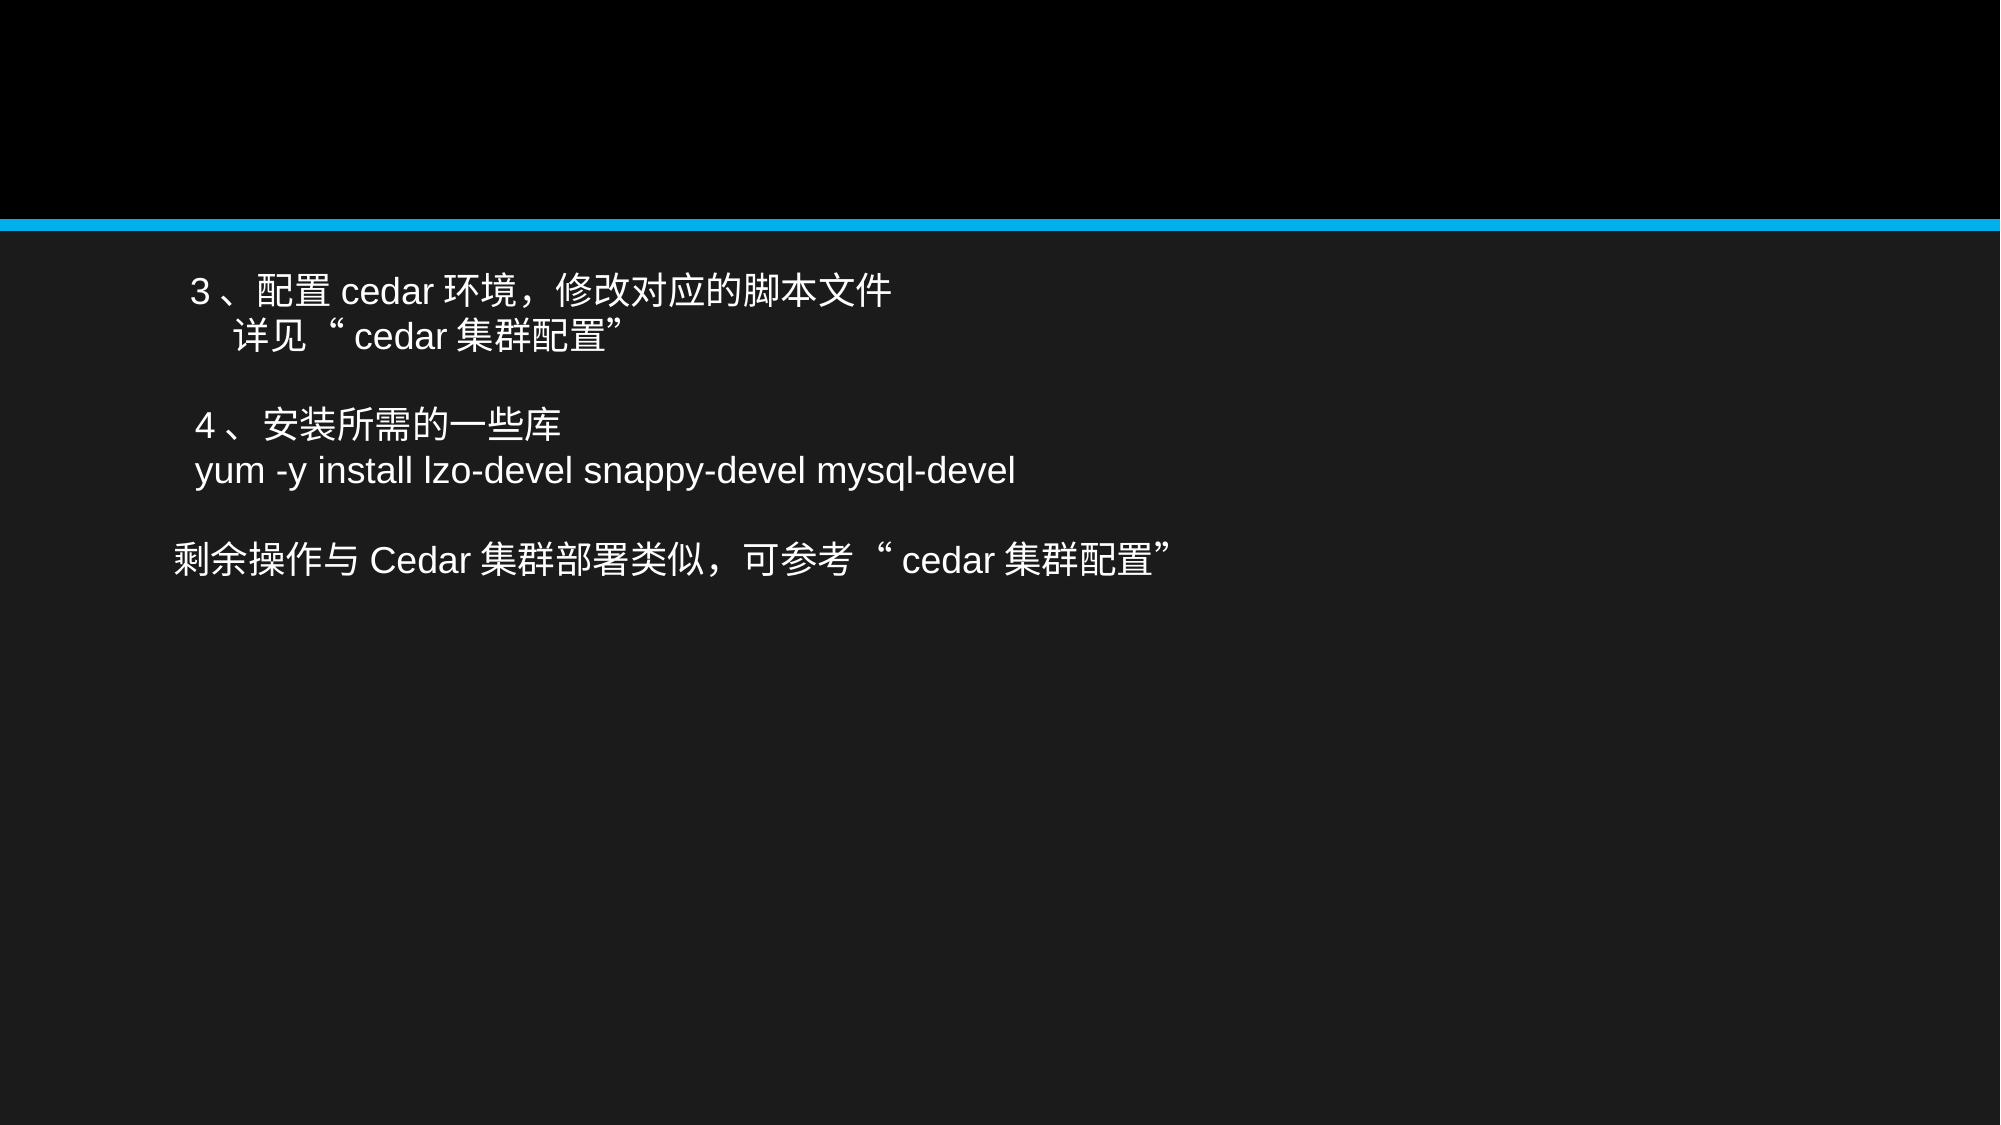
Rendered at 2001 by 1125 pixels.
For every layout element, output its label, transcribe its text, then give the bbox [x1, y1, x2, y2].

text_box 3、配置cedar环境，修改对应的脚本文件 详见“cedar集群配置” [174, 259, 1175, 365]
text_box 4、安装所需的一些库 yum -y install lzo-devel snappy-devel mysql-devel [180, 393, 1032, 499]
text_box 剩余操作与Cedar集群部署类似，可参考“cedar集群配置” [158, 528, 1207, 588]
